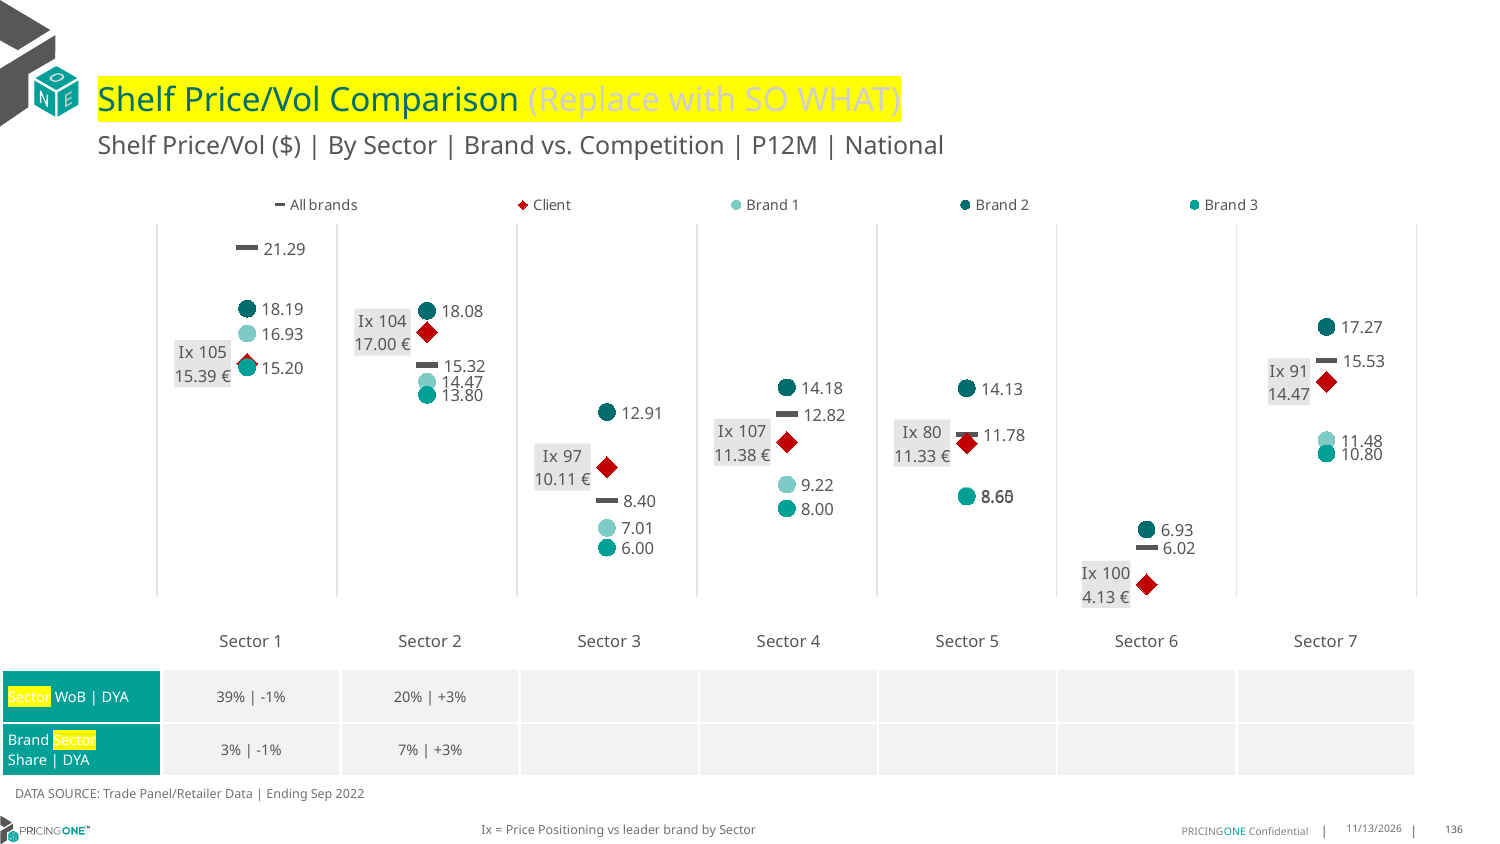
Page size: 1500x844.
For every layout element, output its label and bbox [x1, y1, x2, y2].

title [82, 0, 1418, 127]
table_header [3, 624, 1415, 670]
list [0, 776, 750, 814]
footer [89, 815, 1149, 844]
table_cell [1058, 670, 1235, 722]
table_cell [521, 670, 698, 722]
chart [3, 185, 1418, 624]
table_cell [1238, 670, 1414, 722]
table_cell [700, 724, 877, 775]
table_cell [3, 671, 160, 722]
table_cell [1238, 724, 1414, 775]
table_cell [879, 724, 1056, 775]
list [82, 127, 1418, 185]
table_cell [163, 724, 339, 775]
table_cell [879, 670, 1056, 722]
slide_number [1325, 815, 1479, 844]
table_cell [342, 670, 518, 722]
table_cell [342, 724, 518, 775]
table_cell [163, 670, 339, 722]
table_cell [700, 670, 877, 722]
table_cell [521, 724, 698, 775]
table_cell [3, 724, 160, 775]
table_cell [1058, 724, 1235, 775]
